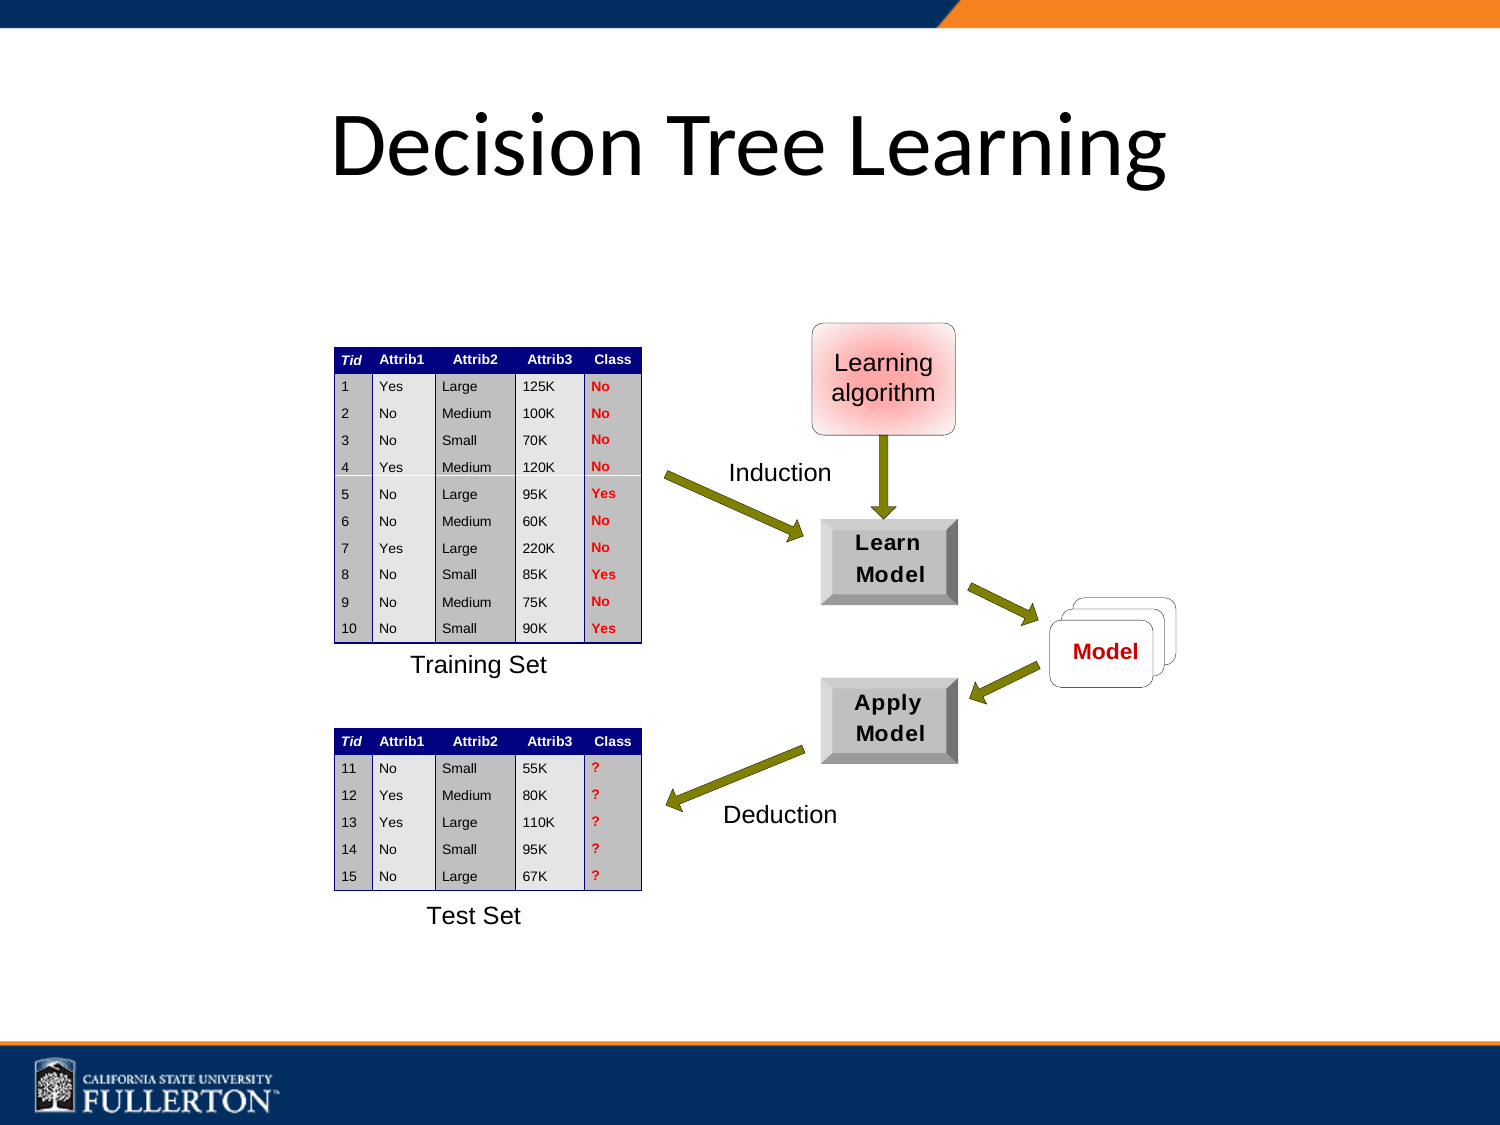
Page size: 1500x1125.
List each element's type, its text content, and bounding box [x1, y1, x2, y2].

picture [0, 0, 1500, 1125]
title Decision Tree Learning [75, 45, 1425, 233]
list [322, 321, 1178, 960]
